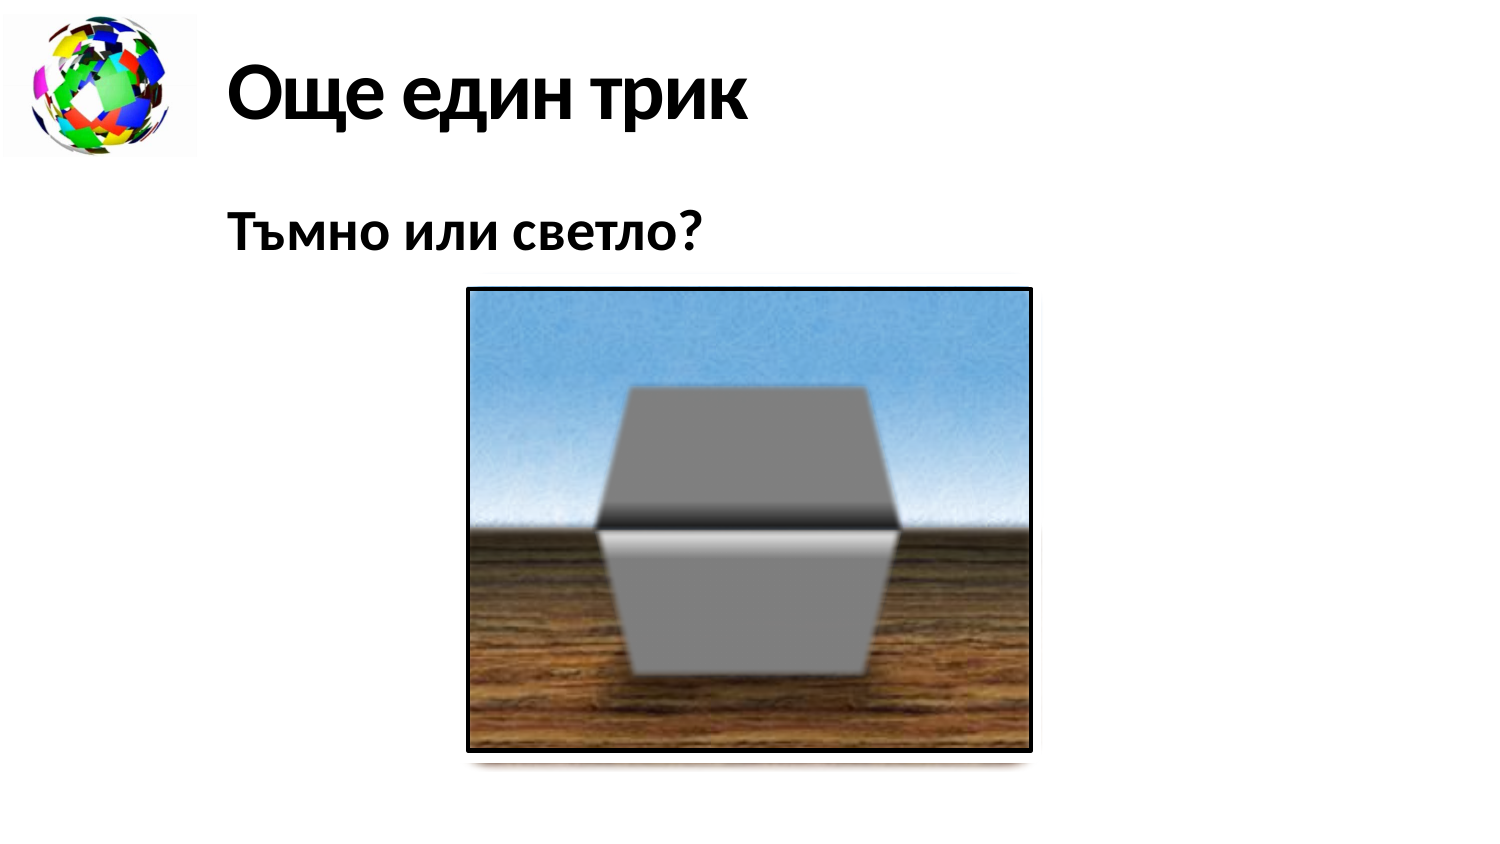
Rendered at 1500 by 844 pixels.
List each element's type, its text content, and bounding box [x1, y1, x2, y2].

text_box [454, 271, 1045, 772]
picture [3, 14, 197, 157]
list Тъмно или светло? [212, 184, 1500, 797]
title Още един трик [212, 21, 1500, 150]
